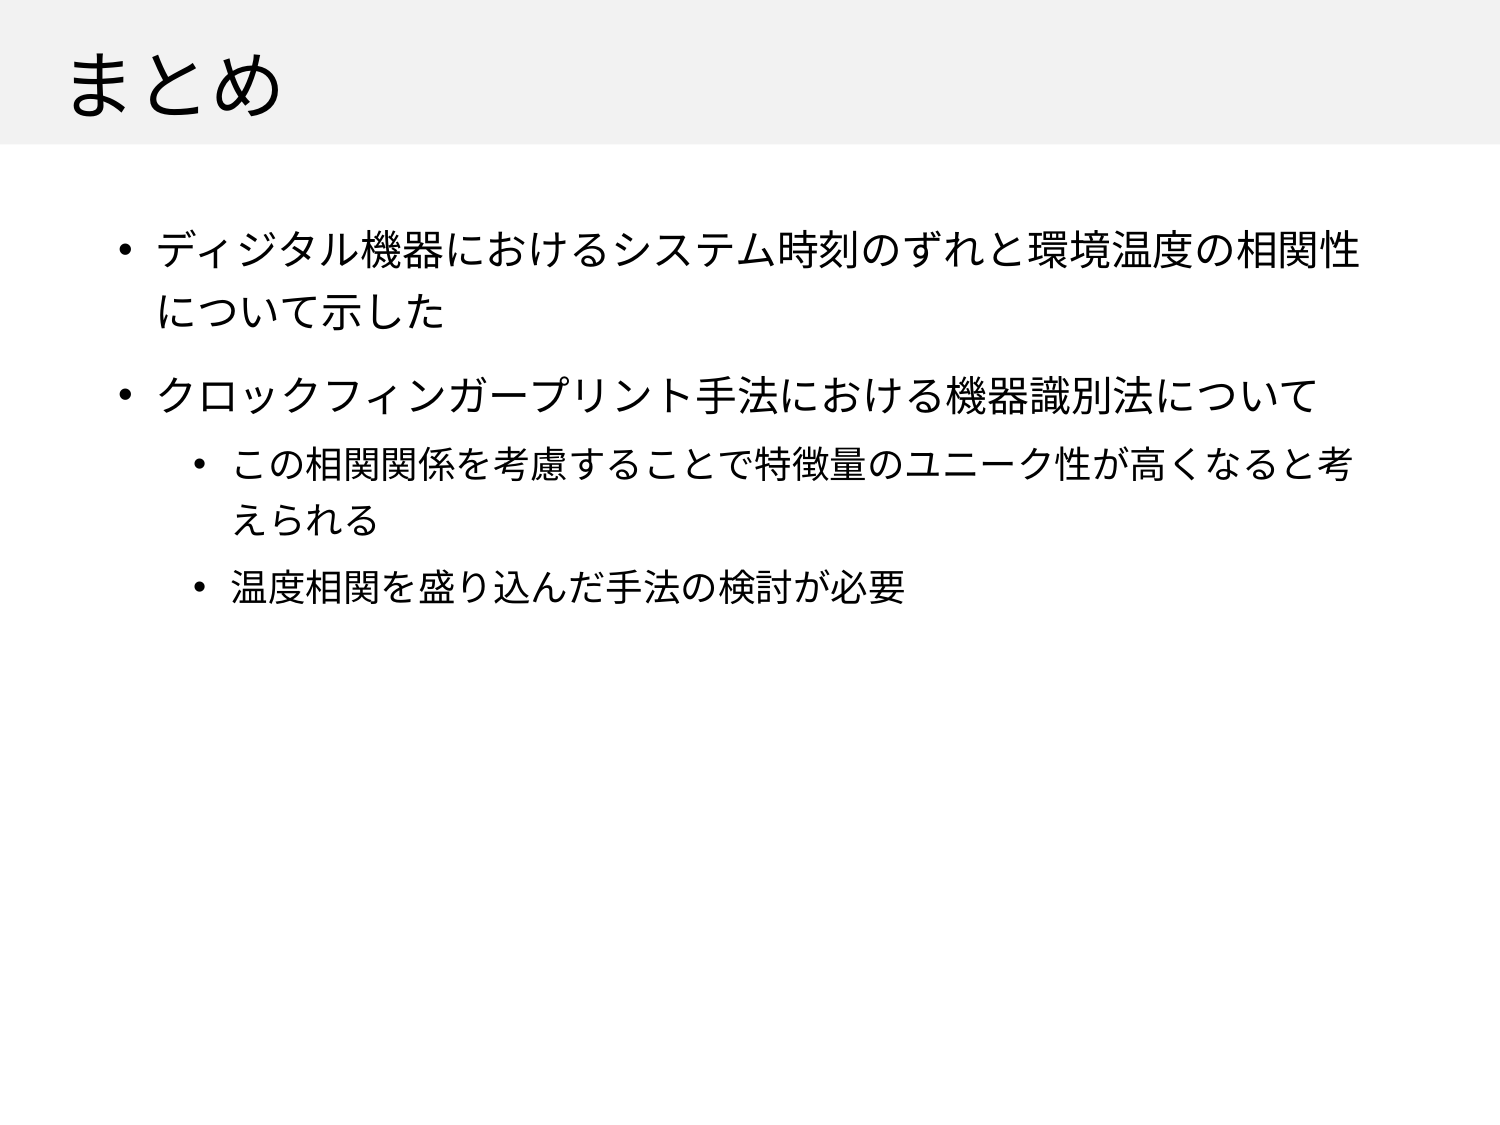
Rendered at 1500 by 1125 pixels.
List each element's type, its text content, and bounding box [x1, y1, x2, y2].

title まとめ [45, 0, 1455, 145]
list ディジタル機器におけるシステム時刻のずれと環境温度の相関性について示した クロックフィンガープリント手法における機器識別法について この相関関係を考慮することで特徴量のユニーク性が高くなると考えられる 温度相関を盛り込んだ手法の検討が必要 [103, 203, 1397, 1014]
